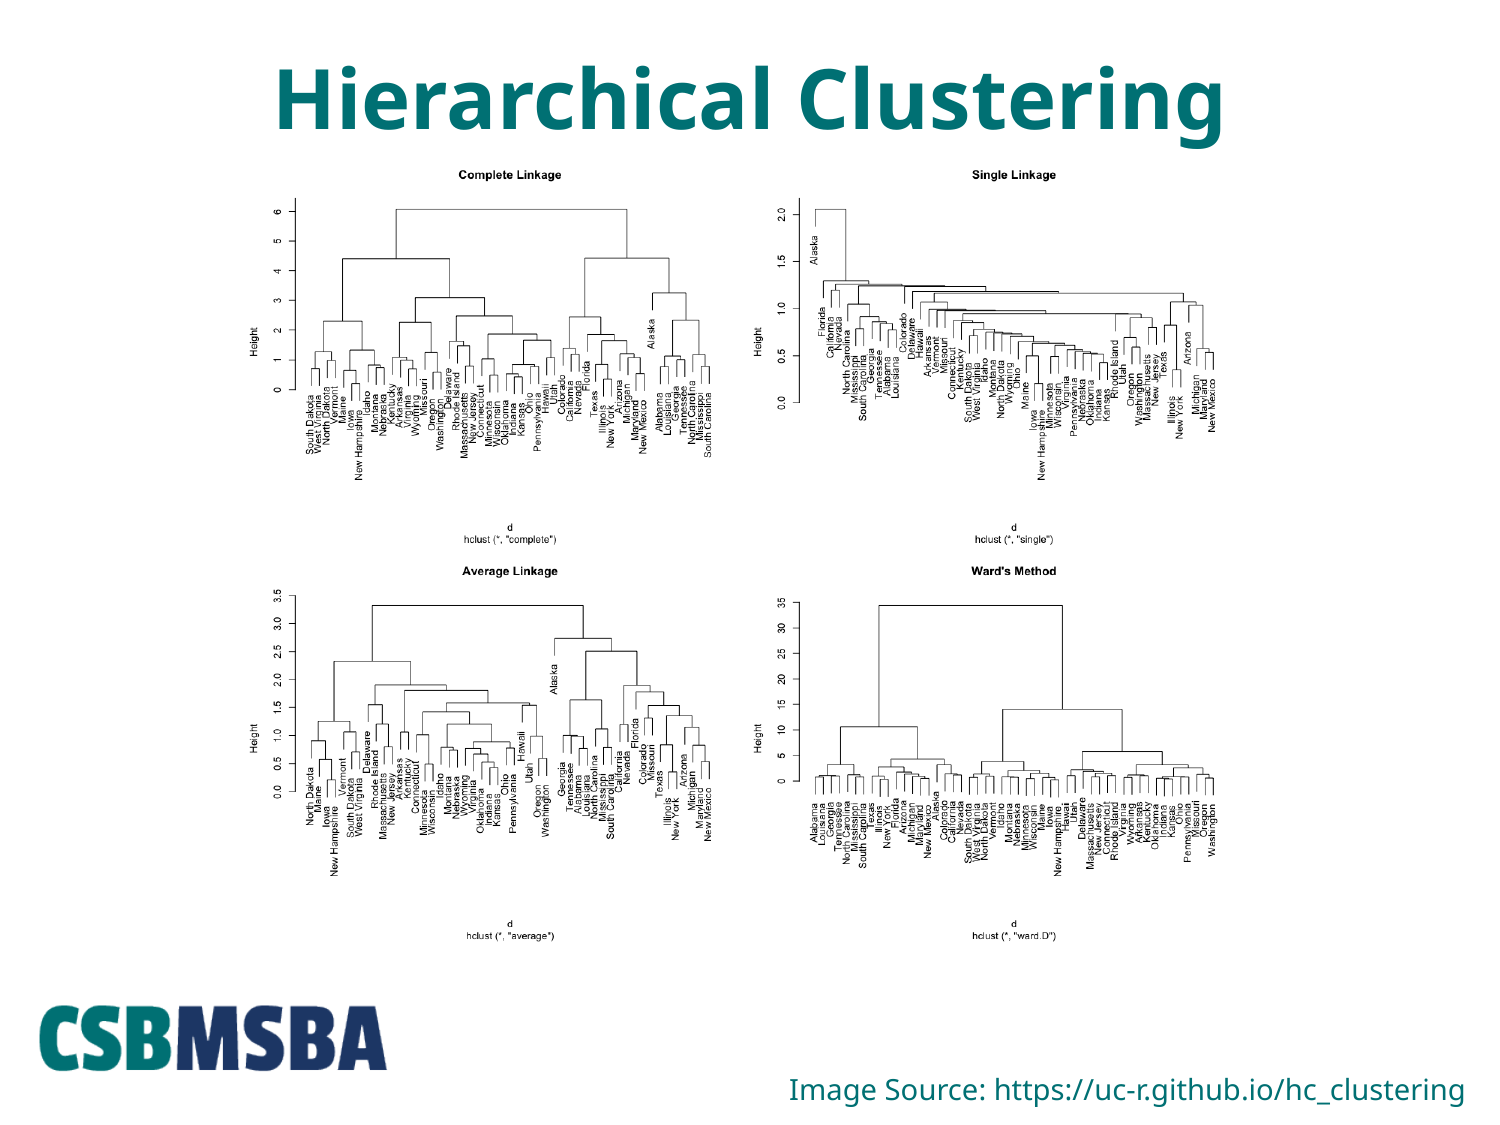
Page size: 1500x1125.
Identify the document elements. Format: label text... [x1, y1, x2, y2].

picture [245, 149, 1254, 942]
title Hierarchical Clustering [75, 2, 1425, 190]
picture [37, 987, 388, 1091]
text_box Image Source: https://uc-r.github.io/hc_clustering [774, 1064, 1482, 1114]
